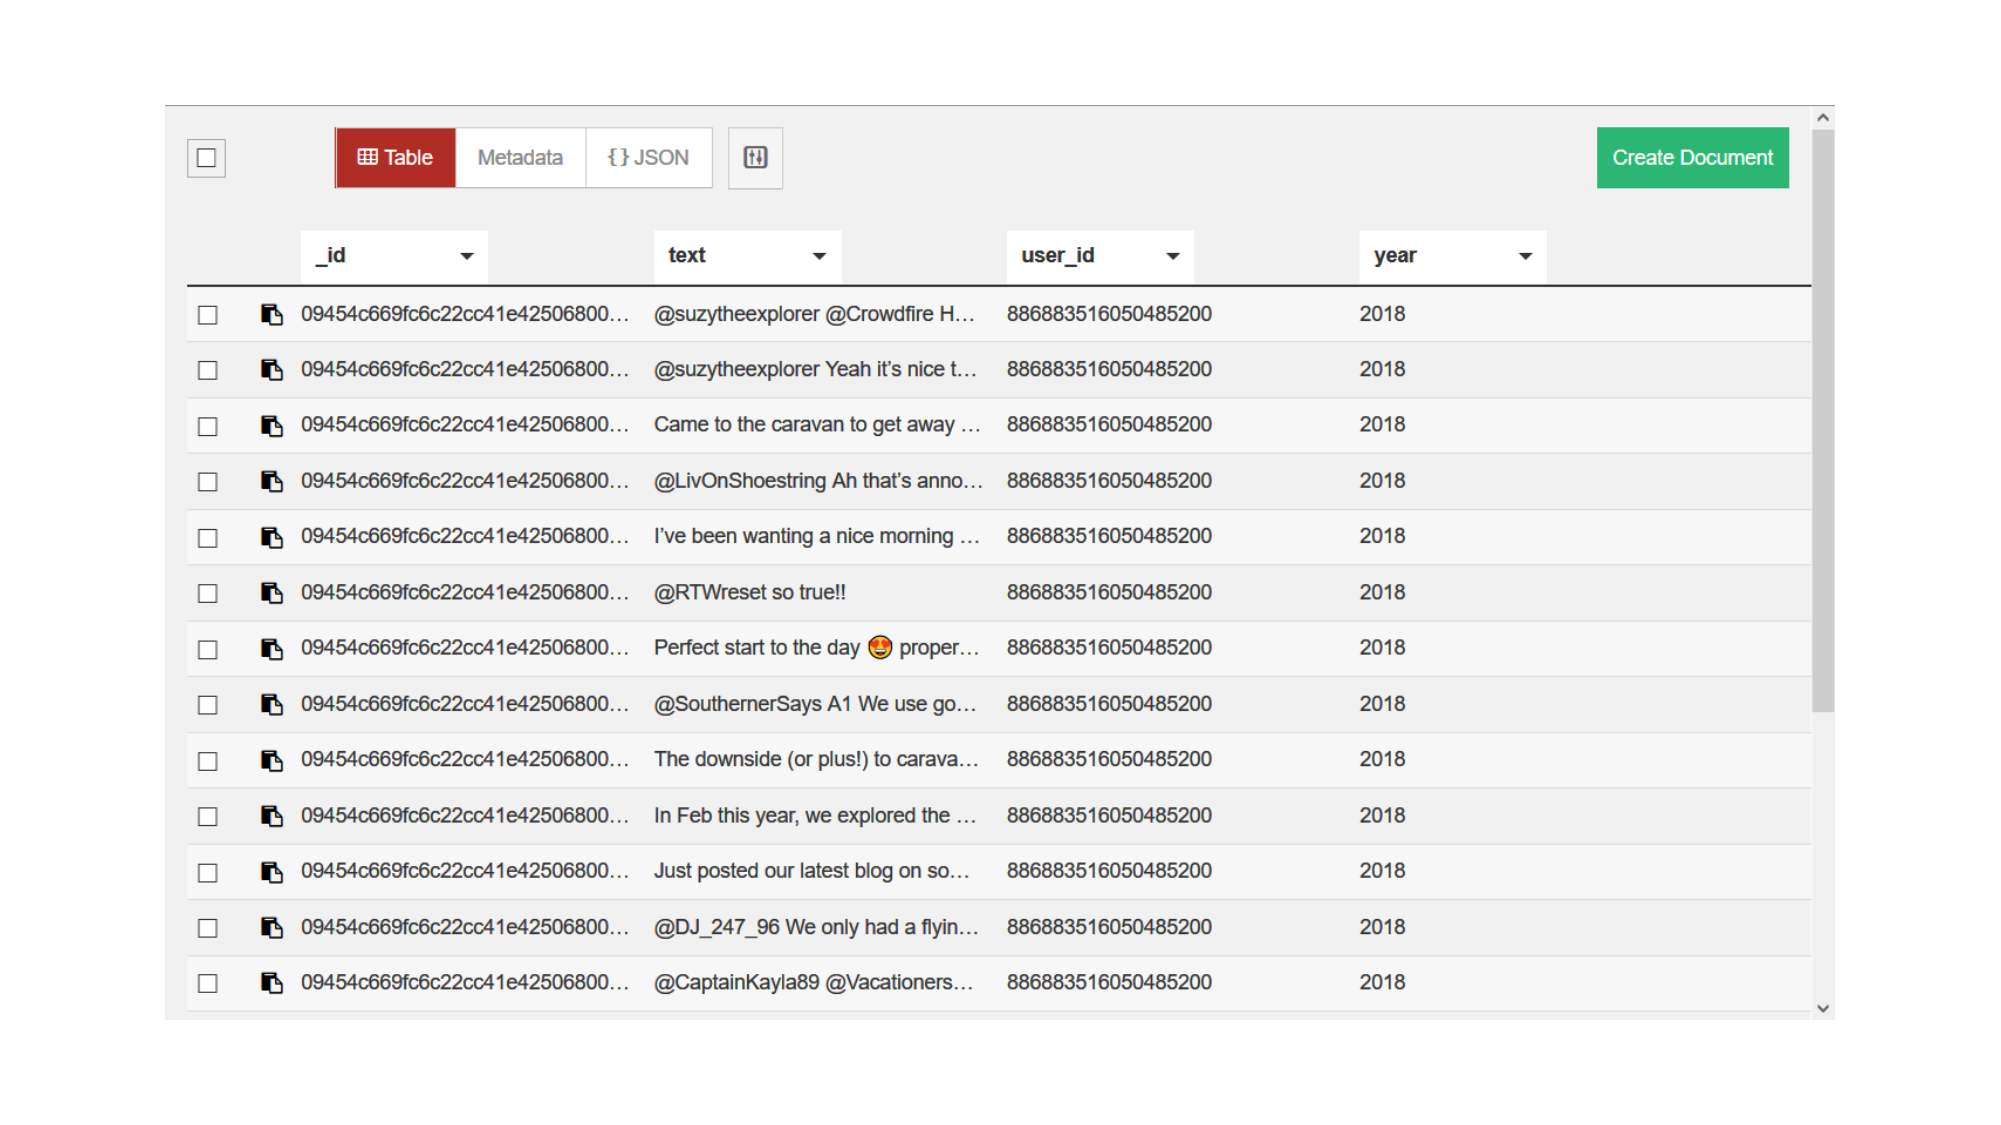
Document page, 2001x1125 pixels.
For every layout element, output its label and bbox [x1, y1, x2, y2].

list [165, 105, 1835, 1020]
